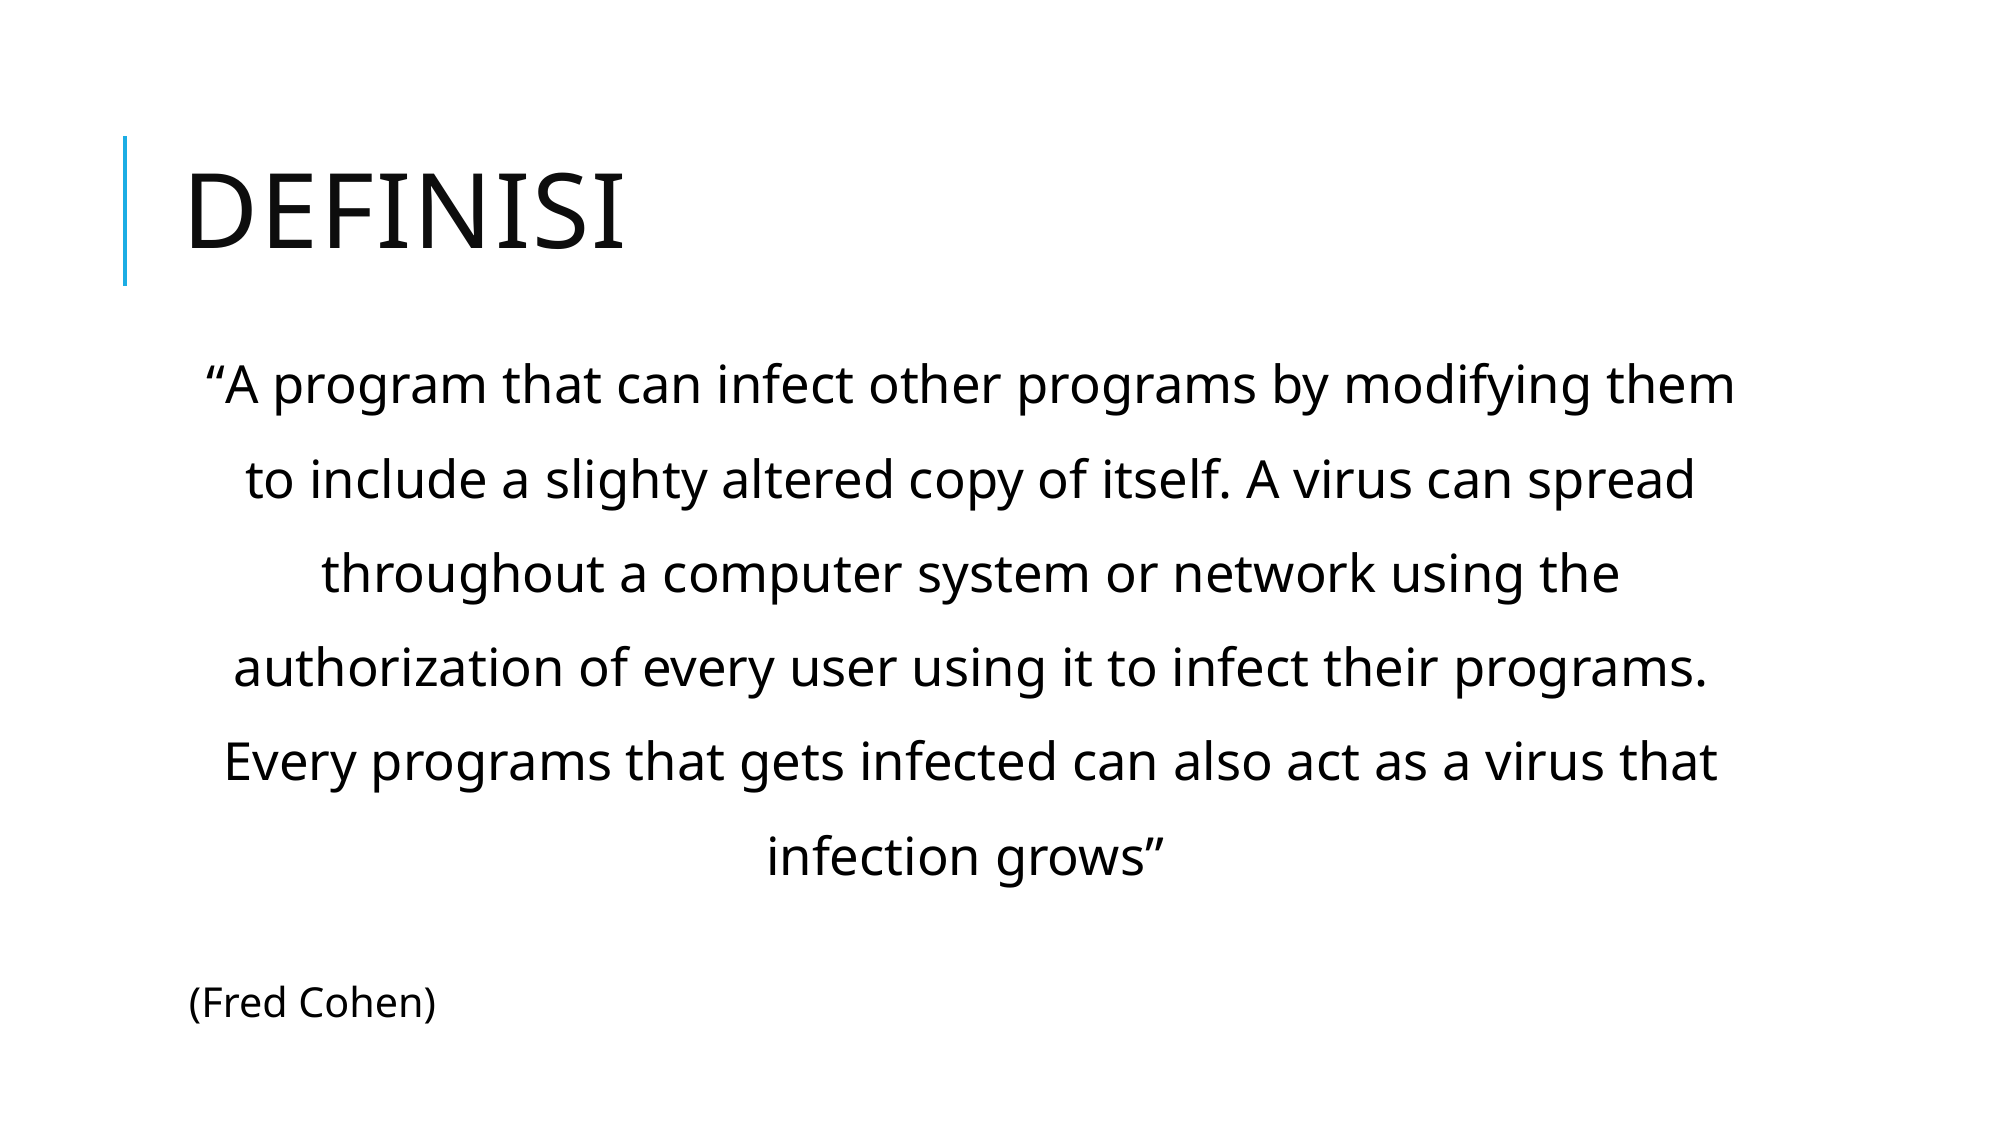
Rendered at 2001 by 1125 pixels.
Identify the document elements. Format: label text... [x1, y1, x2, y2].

title Definisi [168, 96, 1763, 312]
list “A program that can infect other programs by modifying them to include a slighty altered copy of itself. A virus can spread throughout a computer system or network using the authorization of every user using it to infect their programs. Every programs that gets infected can also act as a virus that infection grows” (Fred Cohen) [168, 312, 1763, 1035]
